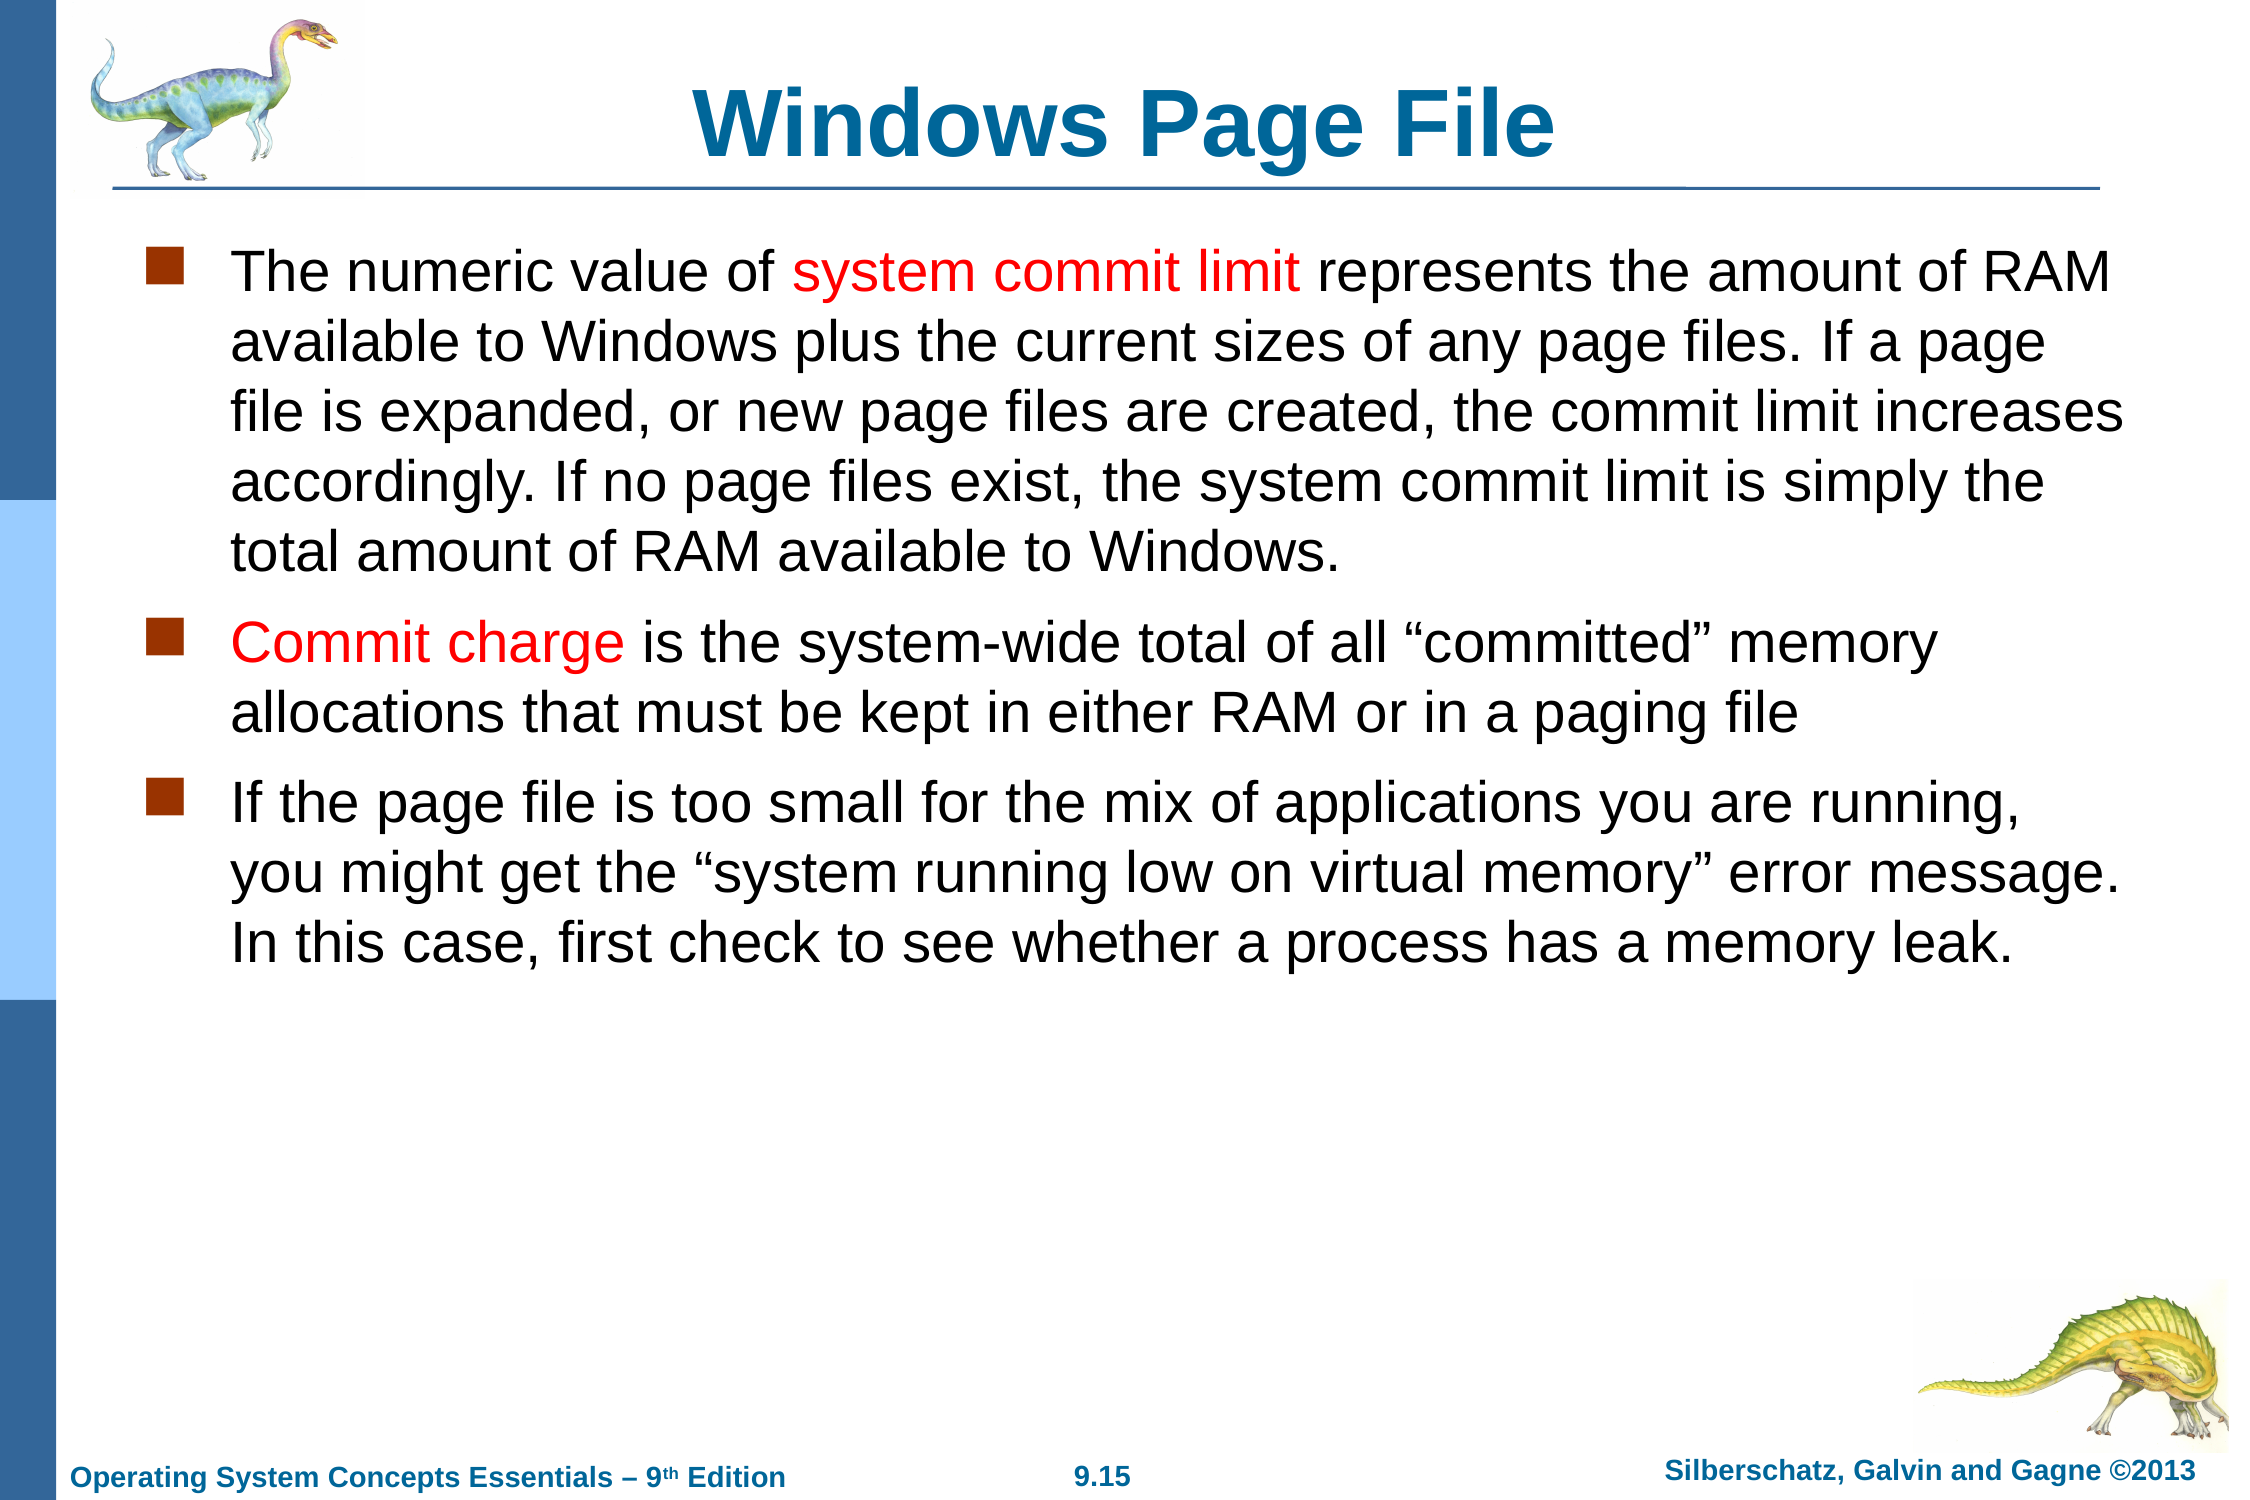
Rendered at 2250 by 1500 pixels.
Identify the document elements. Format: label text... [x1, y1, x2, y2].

list The numeric value of system commit limit represents the amount of RAM available to Windows plus the current sizes of any page files. If a page file is expanded, or new page files are created, the commit limit increases accordingly. If no page files exist, the system commit limit is simply the total amount of RAM available to Windows. Commit charge is the system-wide total of all “committed” memory allocations that must be kept in either RAM or in a paging file If the page file is too small for the mix of applications you are running, you might get the “system running low on virtual memory” error message. In this case, first check to see whether a process has a memory leak. [128, 222, 2154, 1214]
picture [70, 0, 365, 199]
picture [1913, 1279, 2229, 1453]
title Windows Page File [112, 60, 2138, 187]
